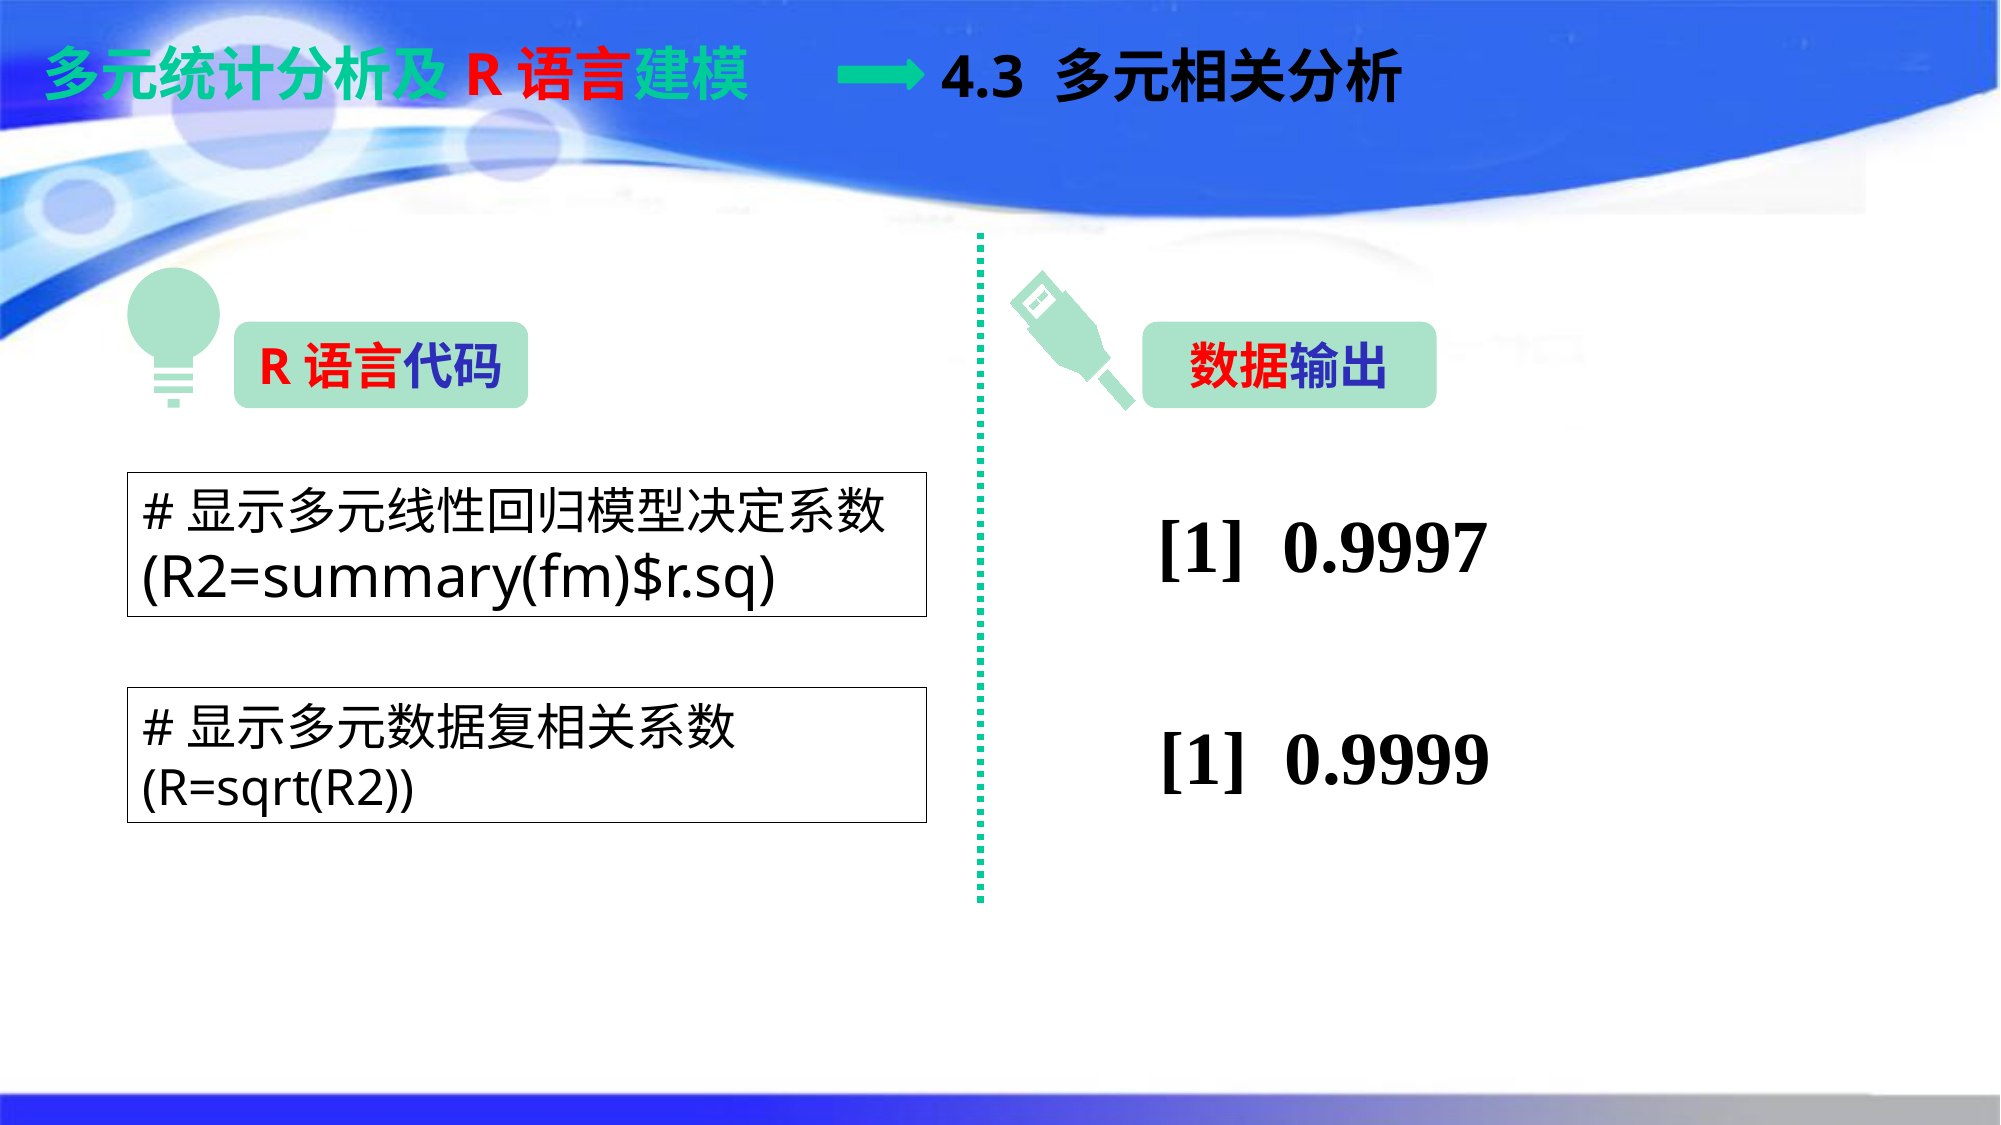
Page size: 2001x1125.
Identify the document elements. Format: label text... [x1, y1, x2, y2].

text_box [1] 0.9997 [1143, 490, 1560, 596]
text_box [1] 0.9999 [1144, 702, 1562, 807]
text_box 多元统计分析及R语言建模 [27, 29, 864, 115]
text_box [165, 397, 182, 410]
text_box 4.3 多元相关分析 [926, 31, 1868, 117]
text_box [1010, 270, 1111, 382]
text_box [125, 265, 222, 370]
text_box [152, 384, 195, 395]
text_box [152, 372, 195, 382]
text_box 数据输出 [1143, 322, 1436, 408]
text_box #显示多元数据复相关系数 (R=sqrt(R2)) [127, 687, 927, 823]
text_box #显示多元线性回归模型决定系数 (R2=summary(fm)$r.sq) [127, 472, 927, 617]
text_box R语言代码 [234, 322, 528, 408]
text_box [1098, 369, 1136, 411]
picture [0, 0, 2000, 1125]
text_box [837, 58, 925, 91]
